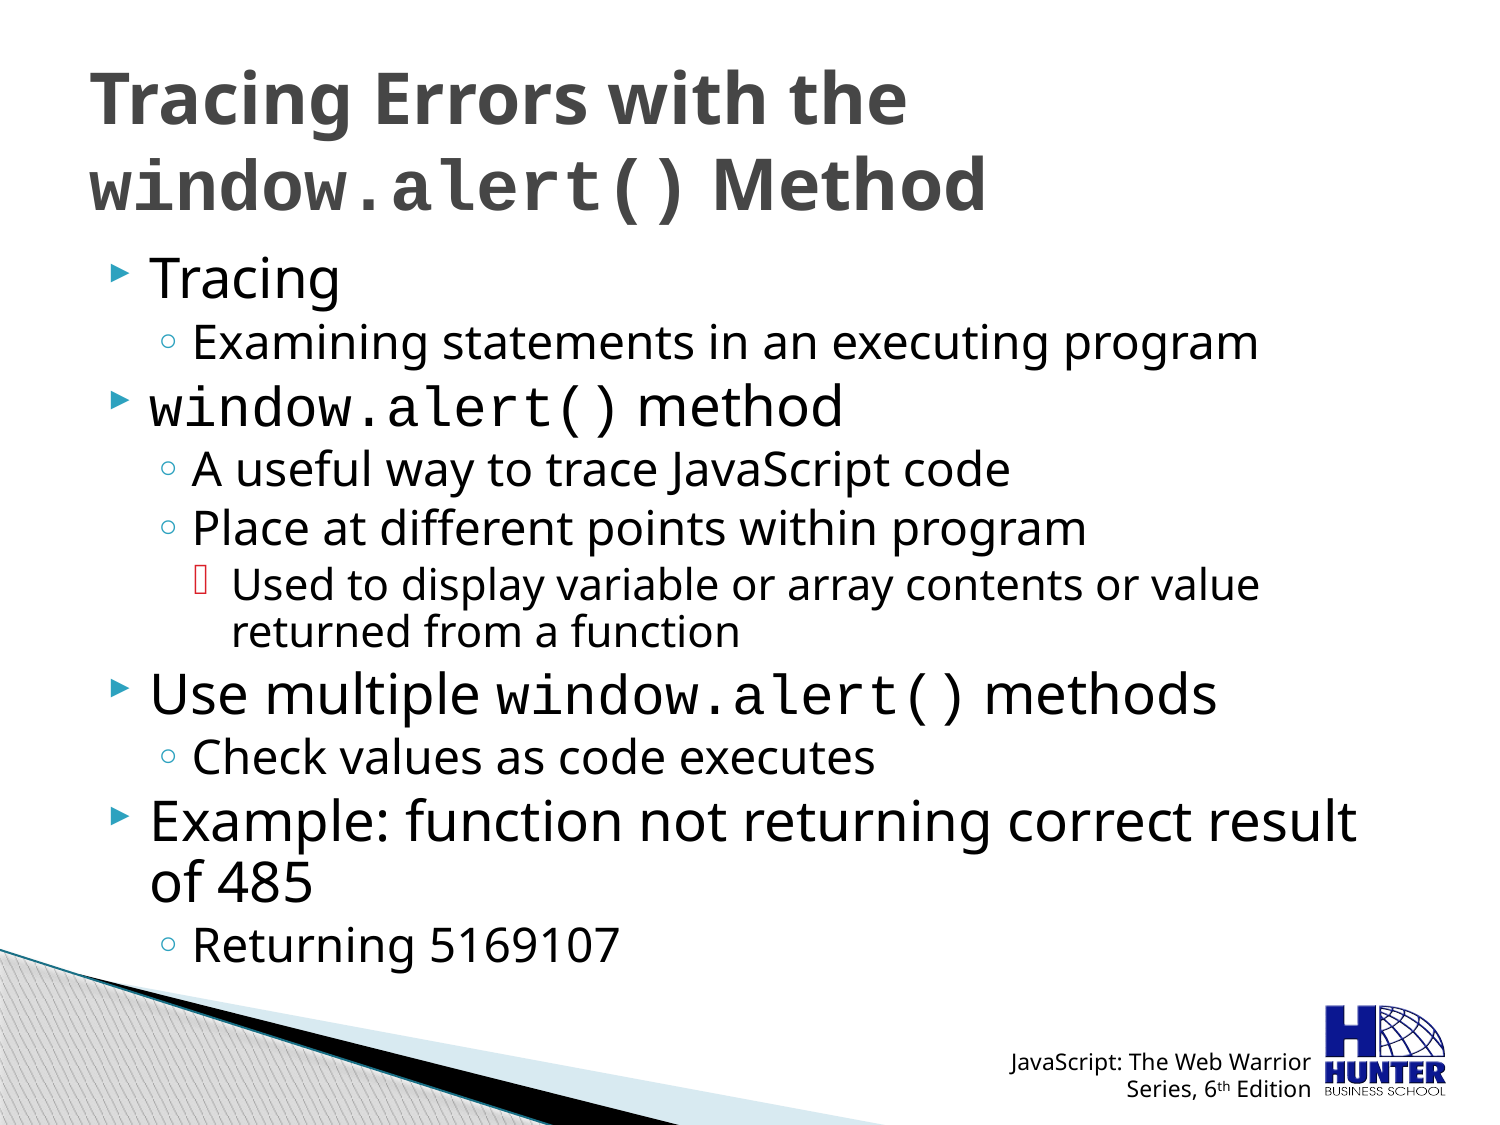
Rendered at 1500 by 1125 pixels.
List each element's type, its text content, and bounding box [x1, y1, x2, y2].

picture [1325, 1005, 1446, 1097]
title Tracing Errors with the window.alert() Method [75, 45, 1425, 233]
list Tracing Examining statements in an executing program window.alert() method A useful way to trace JavaScript code Place at different points within program Used to display variable or array contents or value returned from a function Use multiple window.alert() methods Check values as code executes Example: function not returning correct result of 485 Returning 5169107 [75, 243, 1425, 986]
